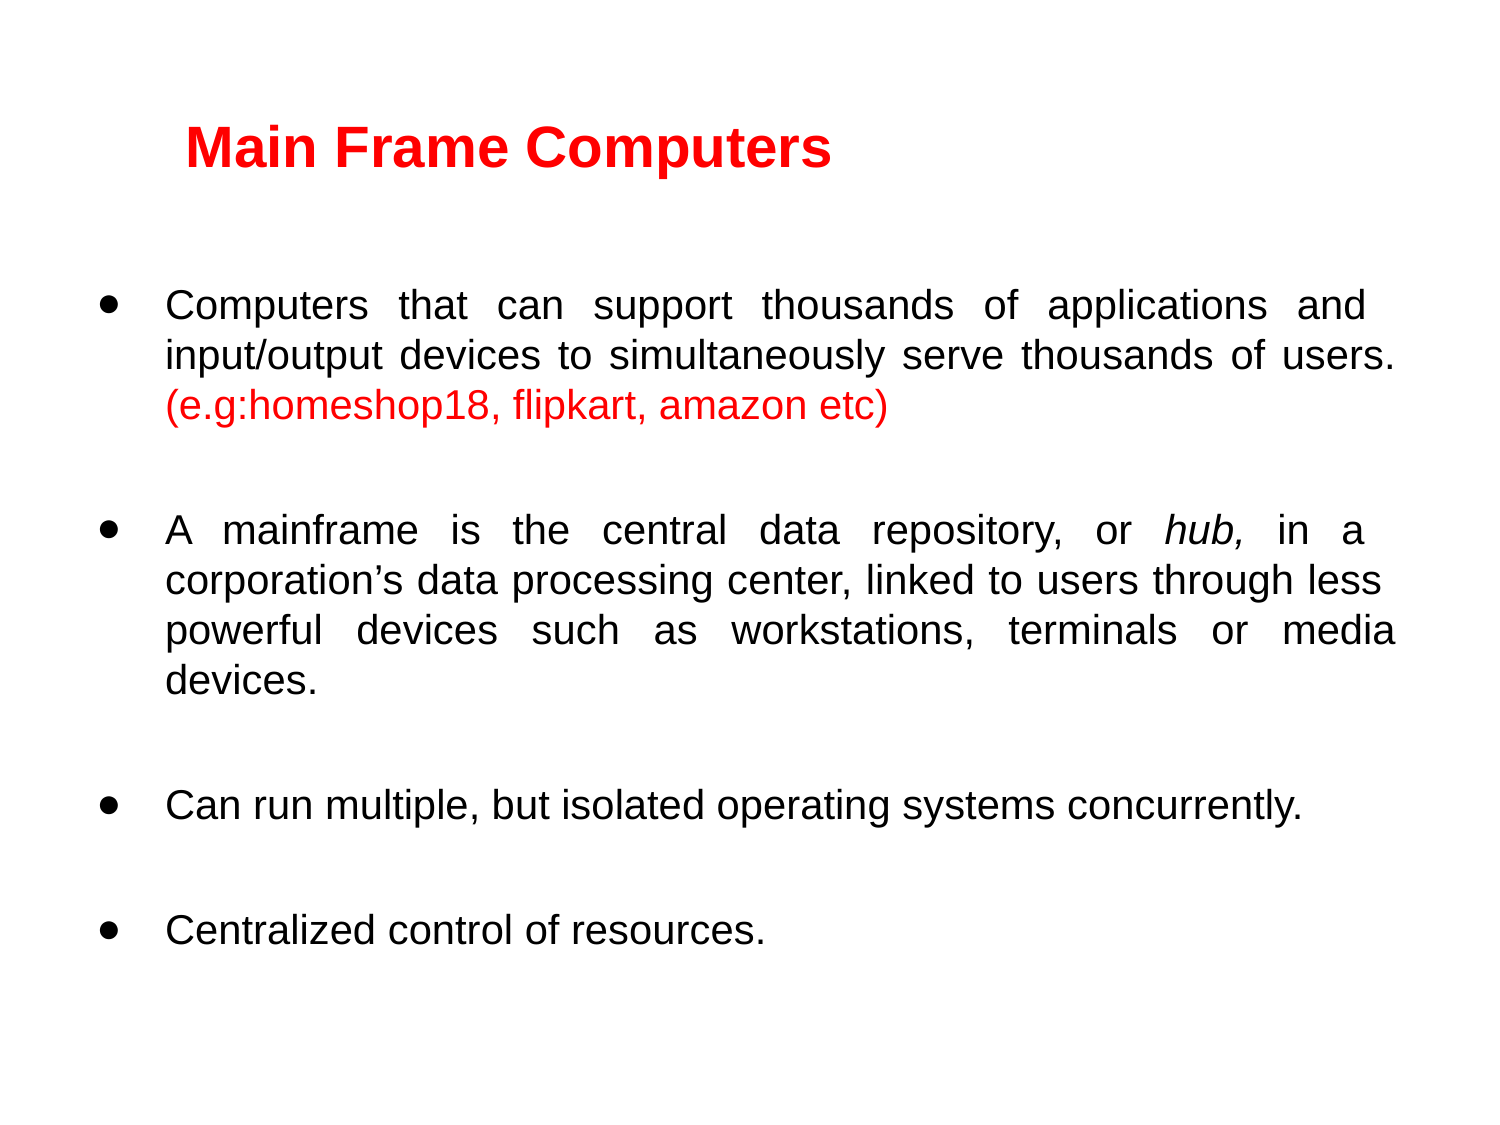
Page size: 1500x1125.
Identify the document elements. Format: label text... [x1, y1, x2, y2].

text_box Main Frame Computers [171, 101, 1317, 187]
list Computers that can support thousands of applications and input/output devices to simultaneously serve thousands of users. (e.g:homeshop18, flipkart, amazon etc) A mainframe is the central data repository, or hub, in a corporation’s data processing center, linked to users through less powerful devices such as workstations, terminals or media devices. Can run multiple, but isolated operating systems concurrently. Centralized control of resources. [75, 262, 1412, 1062]
